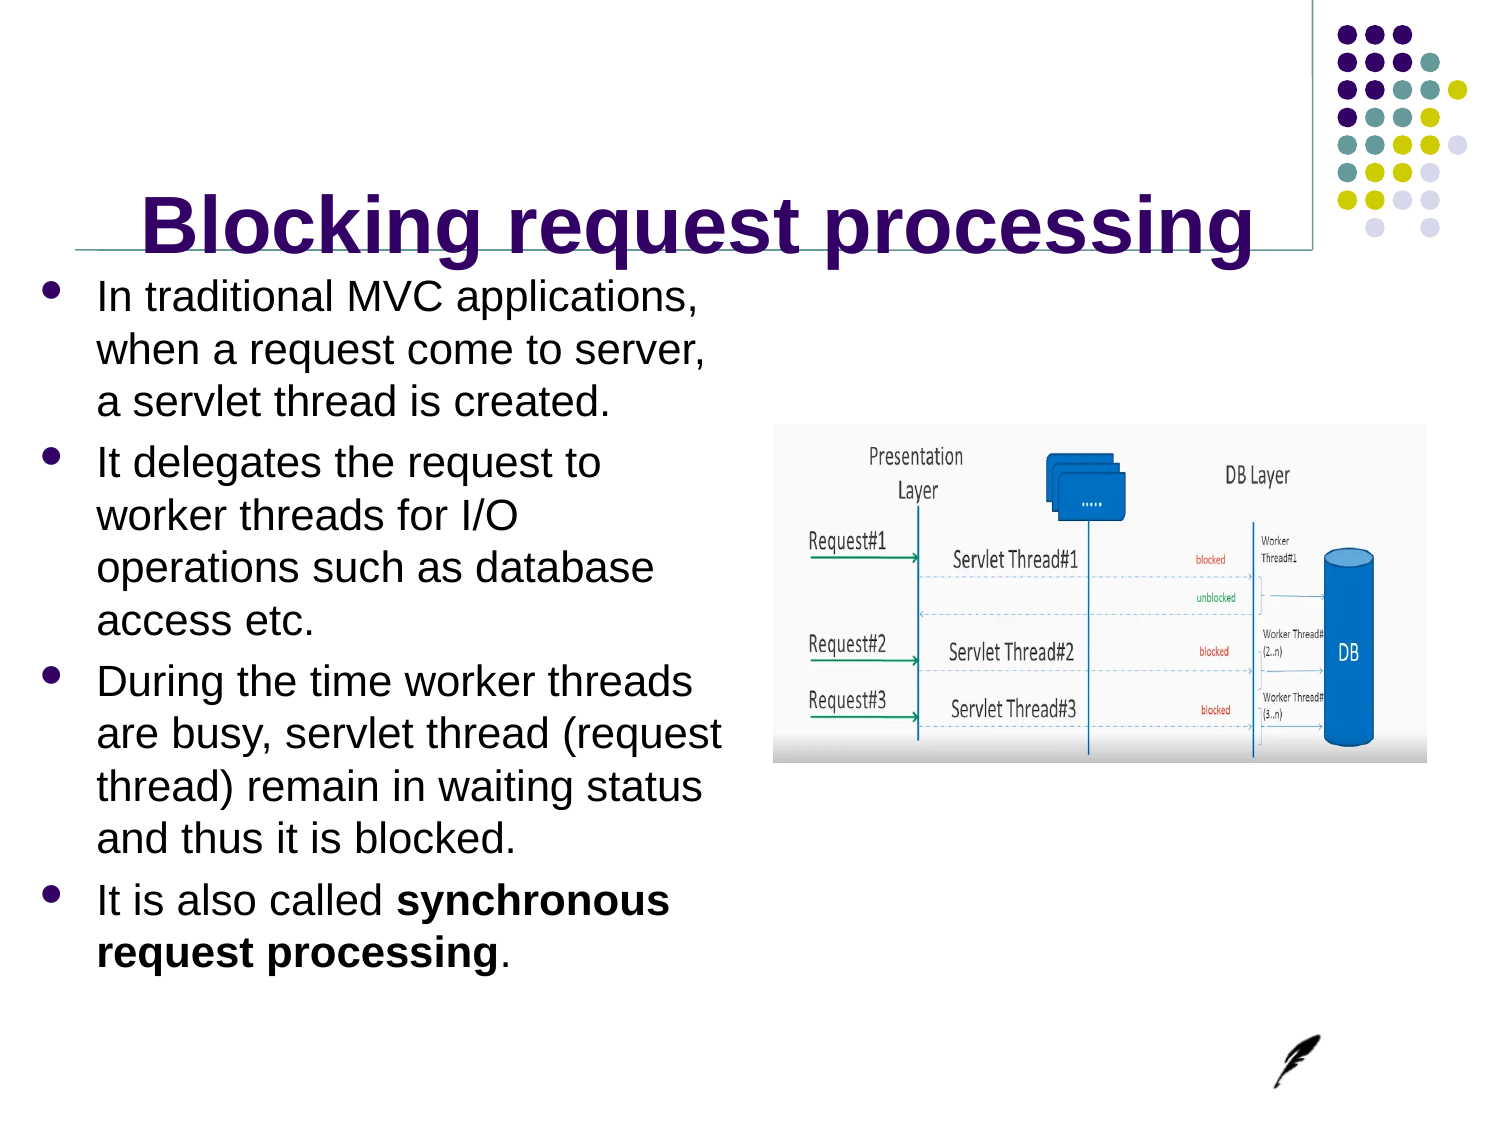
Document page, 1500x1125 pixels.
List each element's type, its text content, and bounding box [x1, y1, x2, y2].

title Blocking request processing [103, 59, 1398, 278]
list In traditional MVC applications, when a request come to server, a servlet thread is created. It delegates the request to worker threads for I/O operations such as database access etc. During the time worker threads are busy, servlet thread (request thread) remain in waiting status and thus it is blocked. It is also called synchronous request processing. [24, 260, 750, 1100]
picture [1265, 1024, 1328, 1101]
picture [773, 424, 1427, 763]
